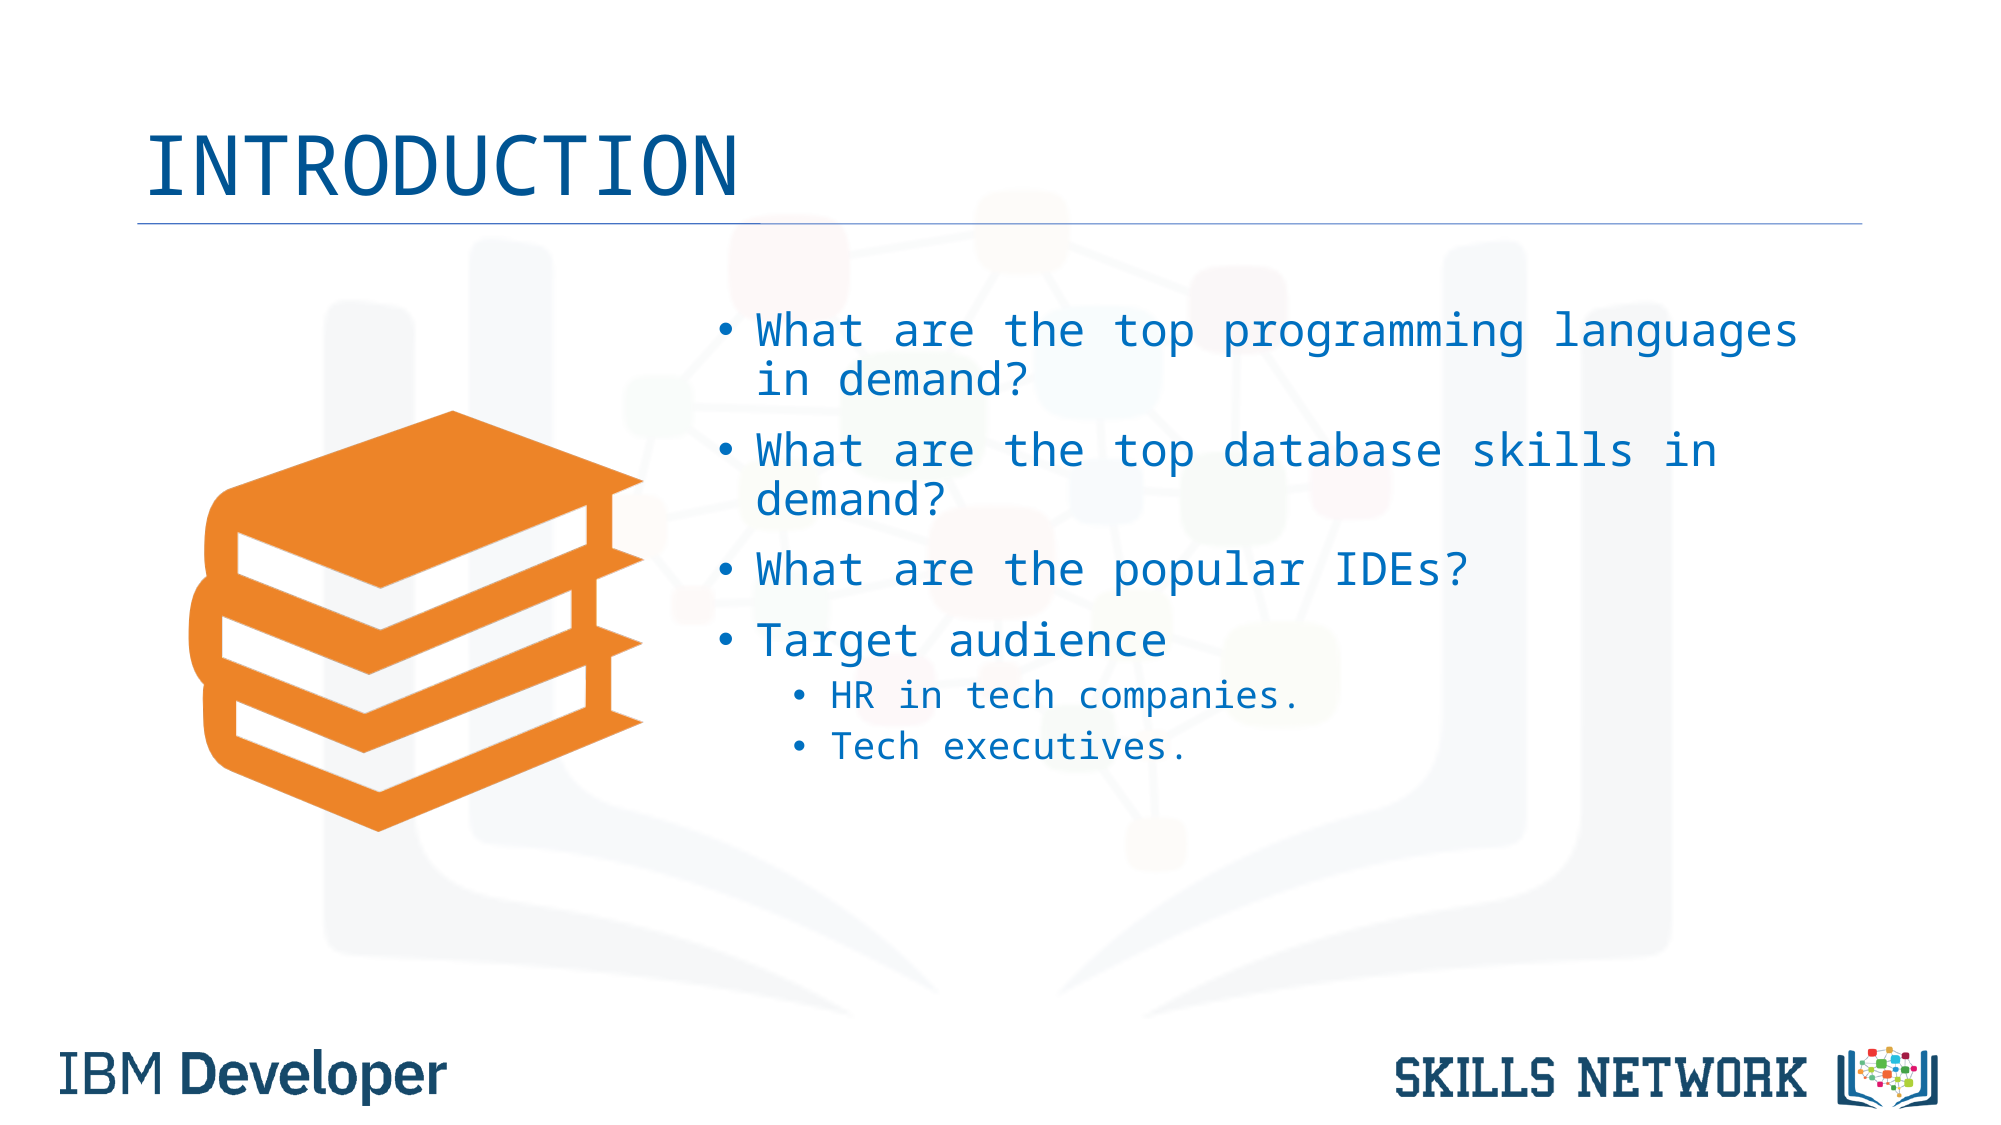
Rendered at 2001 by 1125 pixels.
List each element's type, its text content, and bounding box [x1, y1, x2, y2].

picture [163, 370, 665, 872]
picture [1390, 1045, 1945, 1111]
picture [55, 1045, 459, 1108]
text_box What are the top programming languages in demand? What are the top database skills in demand? What are the popular IDEs? Target audience HR in tech companies. Tech executives. [702, 299, 1863, 1014]
title INTRODUCTION [126, 59, 1381, 278]
